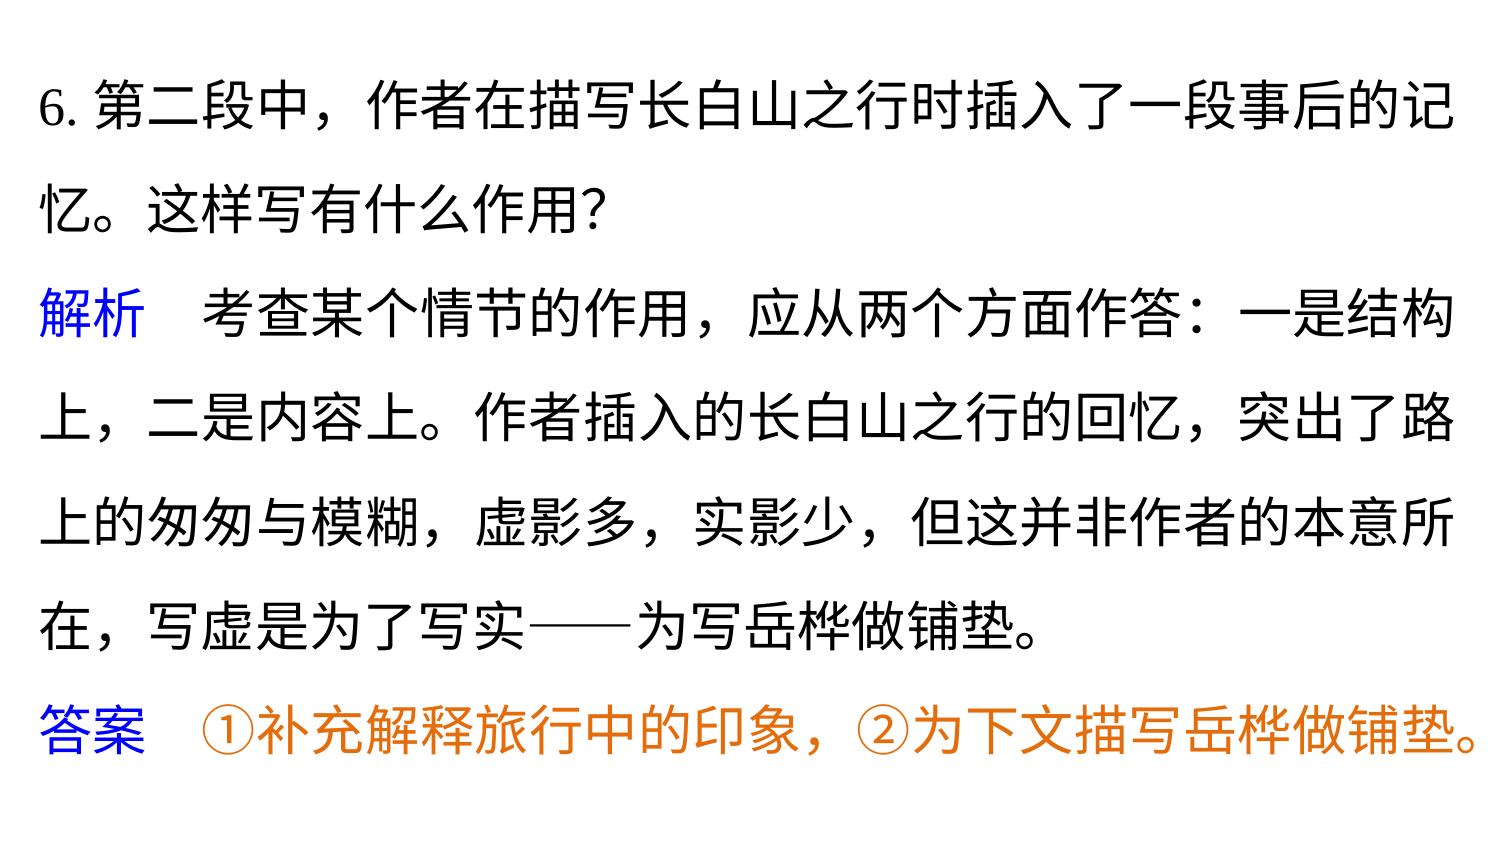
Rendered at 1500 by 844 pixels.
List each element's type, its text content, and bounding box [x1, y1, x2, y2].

text_box 6.第二段中，作者在描写长白山之行时插入了一段事后的记忆。这样写有什么作用？ 解析 考查某个情节的作用，应从两个方面作答：一是结构上，二是内容上。作者插入的长白山之行的回忆，突出了路上的匆匆与模糊，虚影多，实影少，但这并非作者的本意所在，写虚是为了写实——为写岳桦做铺垫。 答案 ①补充解释旅行中的印象，②为下文描写岳桦做铺垫。 [23, 24, 1471, 769]
